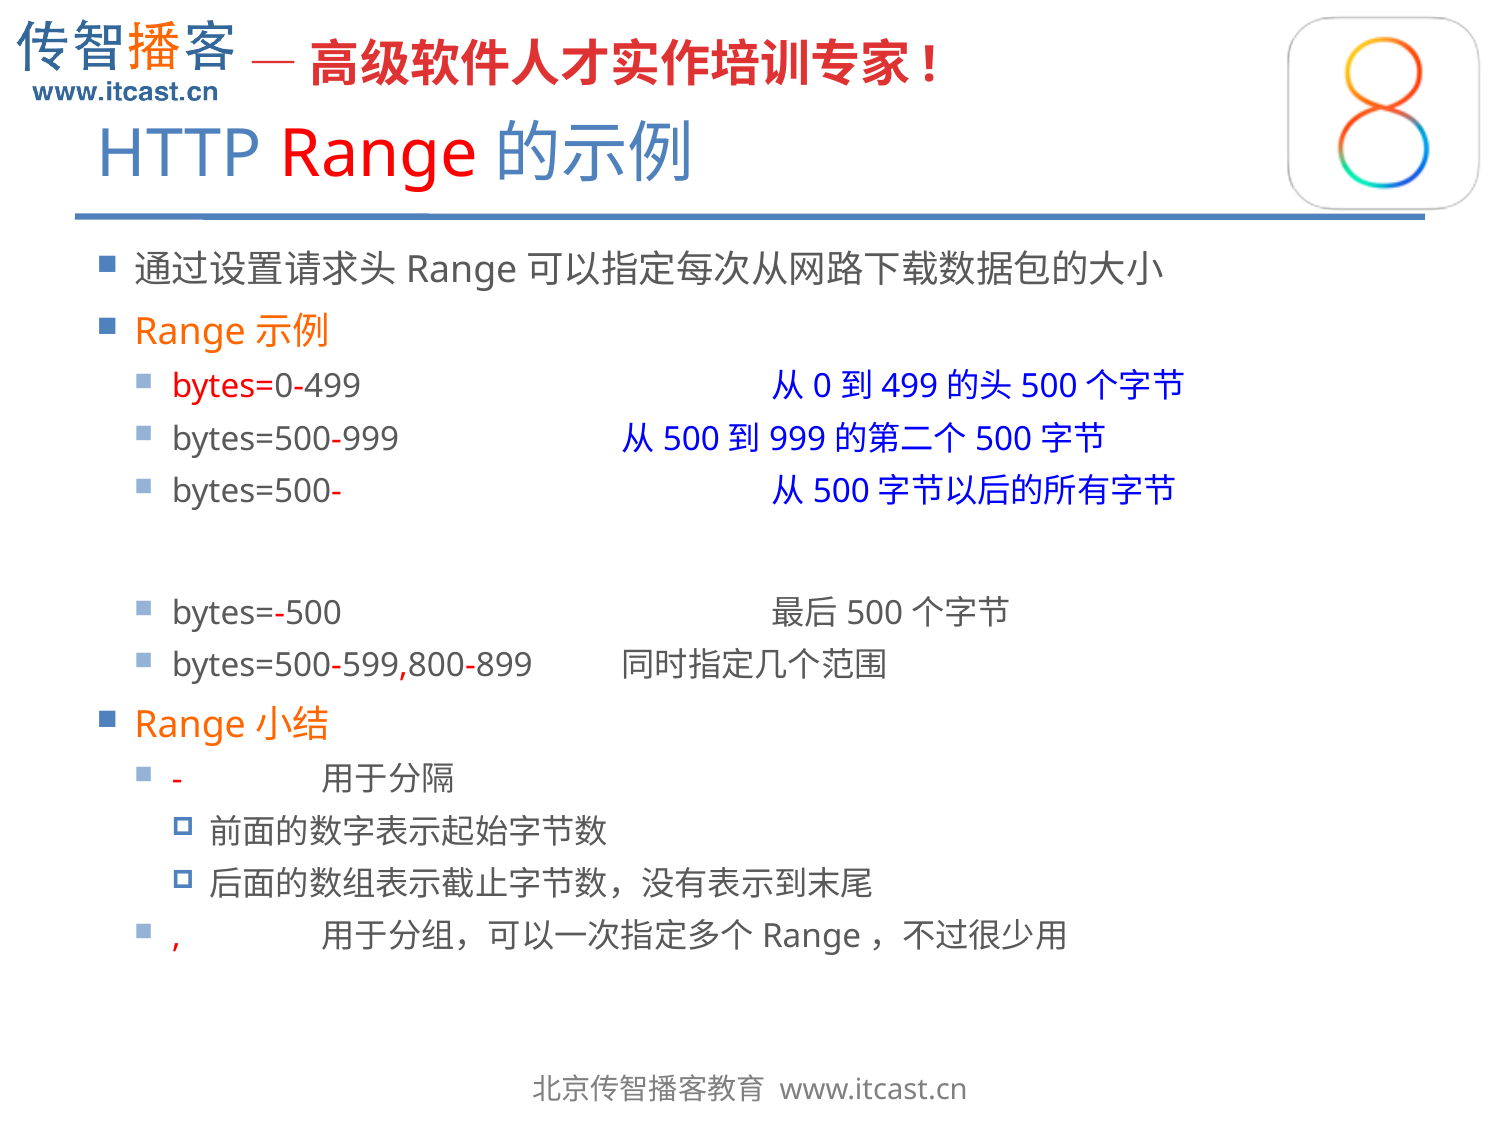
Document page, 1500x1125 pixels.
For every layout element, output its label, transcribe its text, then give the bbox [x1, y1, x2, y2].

picture [16, 19, 234, 101]
picture [1270, 0, 1497, 227]
title HTTP Range的示例 [81, 102, 1416, 237]
list 通过设置请求头Range可以指定每次从网路下载数据包的大小 Range示例 bytes=0-499 从0到499的头500个字节 bytes=500-999 从500到999的第二个500字节 bytes=500- 从500字节以后的所有字节 bytes=-500 最后500个字节 bytes=500-599,800-899 同时指定几个范围 Range小结 - 用于分隔 前面的数字表示起始字节数 后面的数组表示截止字节数，没有表示到末尾 , 用于分组，可以一次指定多个Range，不过很少用 [81, 237, 1416, 1005]
